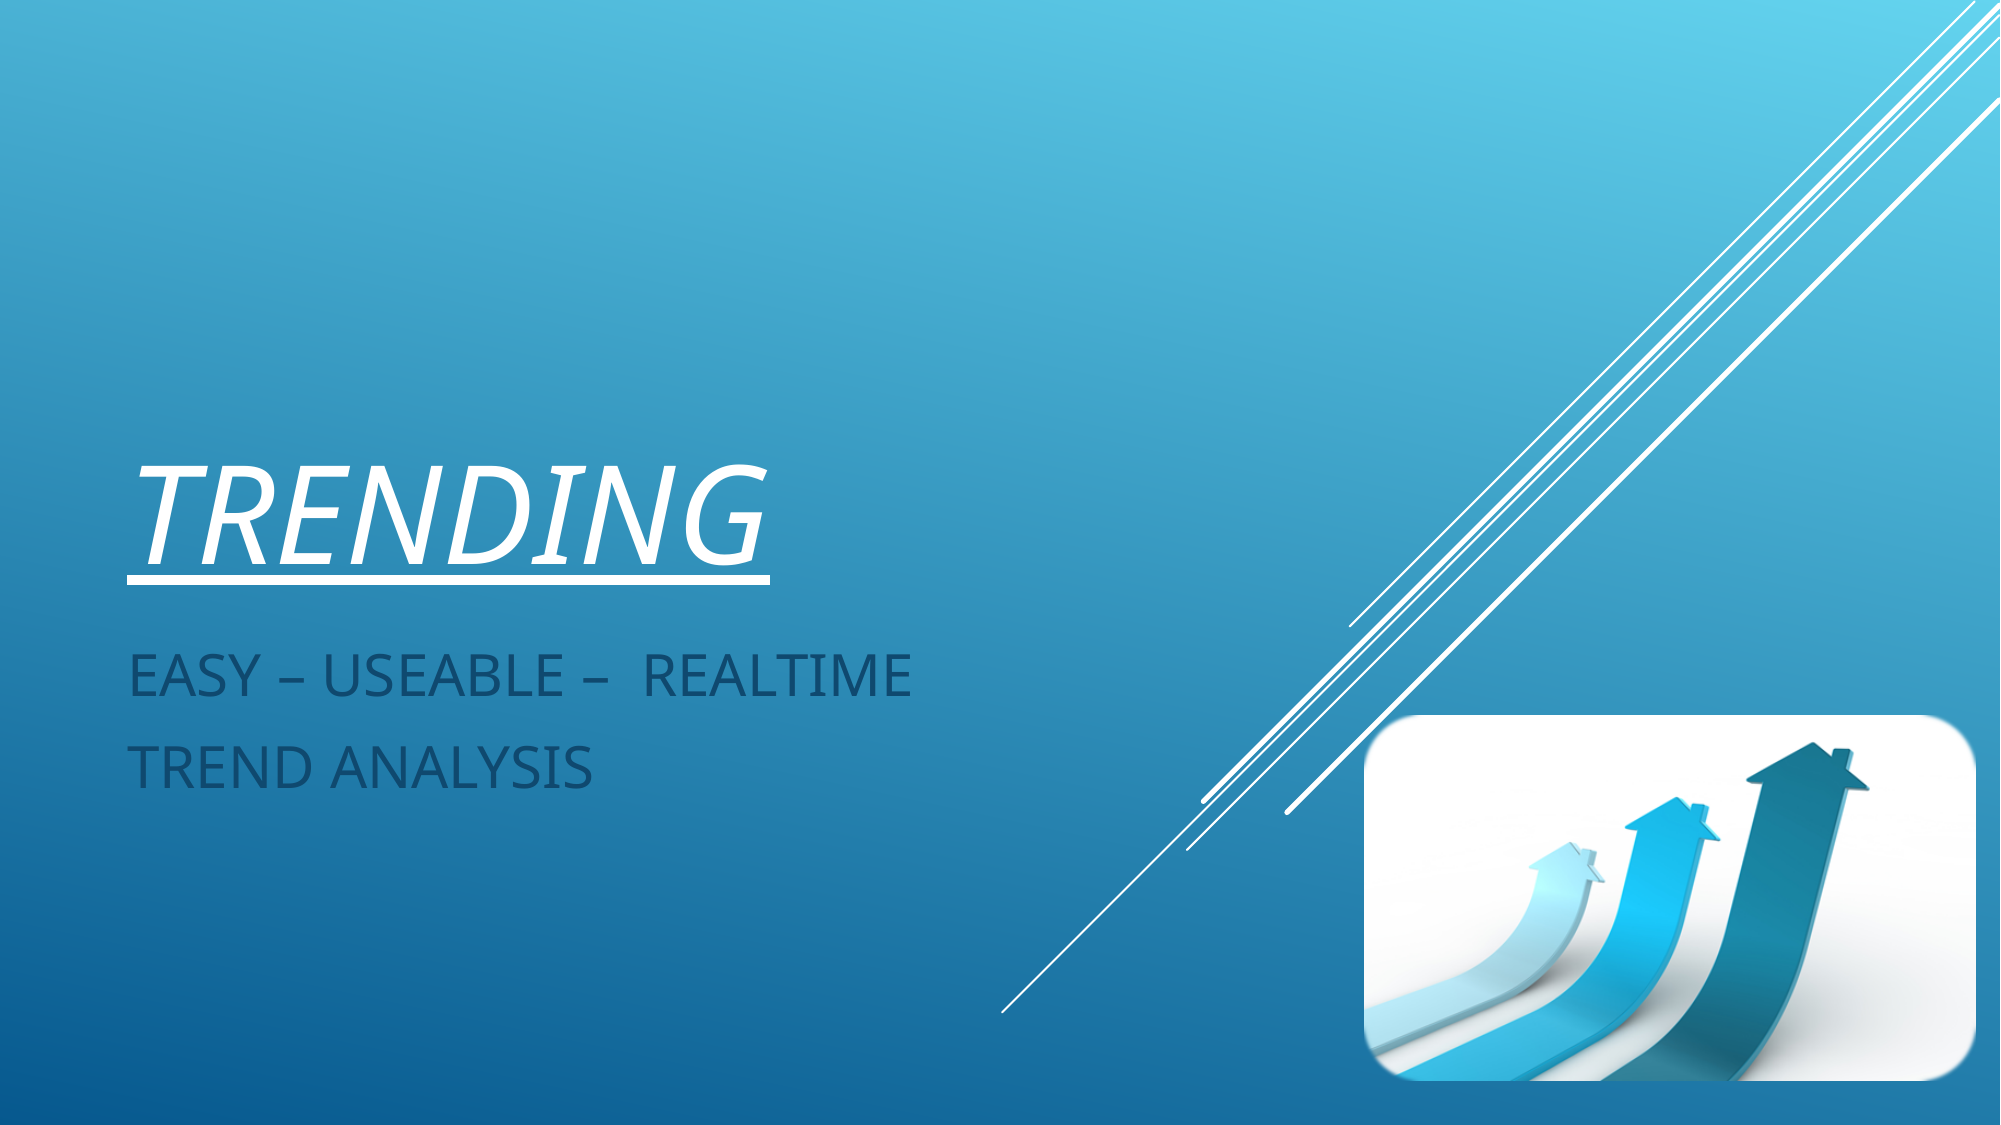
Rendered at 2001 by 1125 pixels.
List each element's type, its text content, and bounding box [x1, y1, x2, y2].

picture [1364, 715, 1976, 1081]
subtitle EASY – USEABLE – REALTIME TREND ANALYSIS [112, 630, 1163, 950]
title TrenDing [112, 112, 1425, 600]
